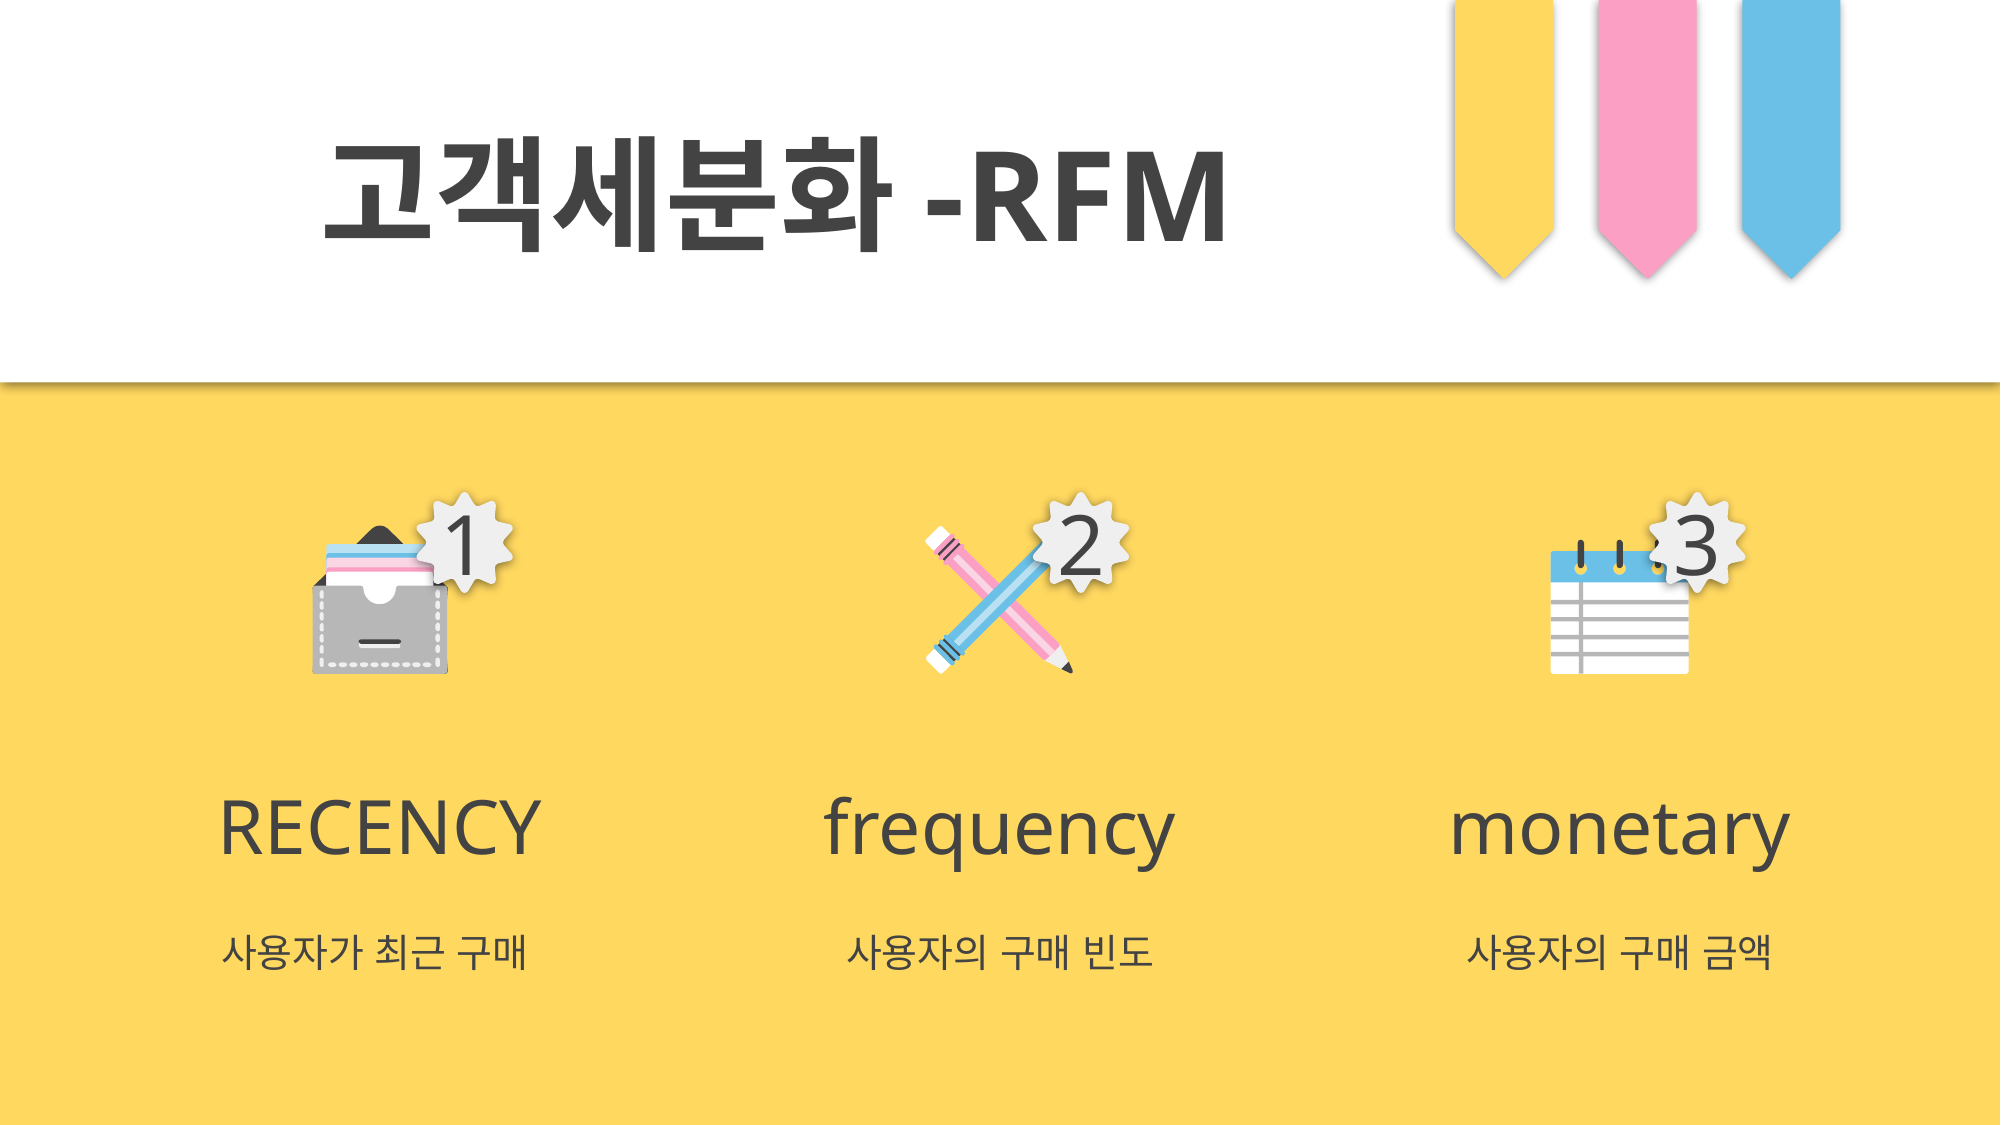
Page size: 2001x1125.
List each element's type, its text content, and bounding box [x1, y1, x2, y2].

subtitle 사용자가 최근 구매 [157, 908, 603, 995]
text_box 2 [1041, 492, 1130, 593]
title monetary [1399, 729, 1841, 920]
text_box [1550, 539, 1690, 675]
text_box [1454, 0, 1841, 280]
text_box 1 [424, 492, 513, 593]
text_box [924, 525, 1074, 675]
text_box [312, 525, 448, 675]
subtitle 사용자의 구매 금액 [1397, 908, 1843, 995]
title RECENCY [159, 729, 601, 908]
subtitle 사용자의 구매 빈도 [777, 908, 1223, 995]
text_box 3 [1649, 492, 1746, 593]
title 고객세분화-RFM [0, 0, 2000, 383]
title frequency [779, 729, 1221, 908]
